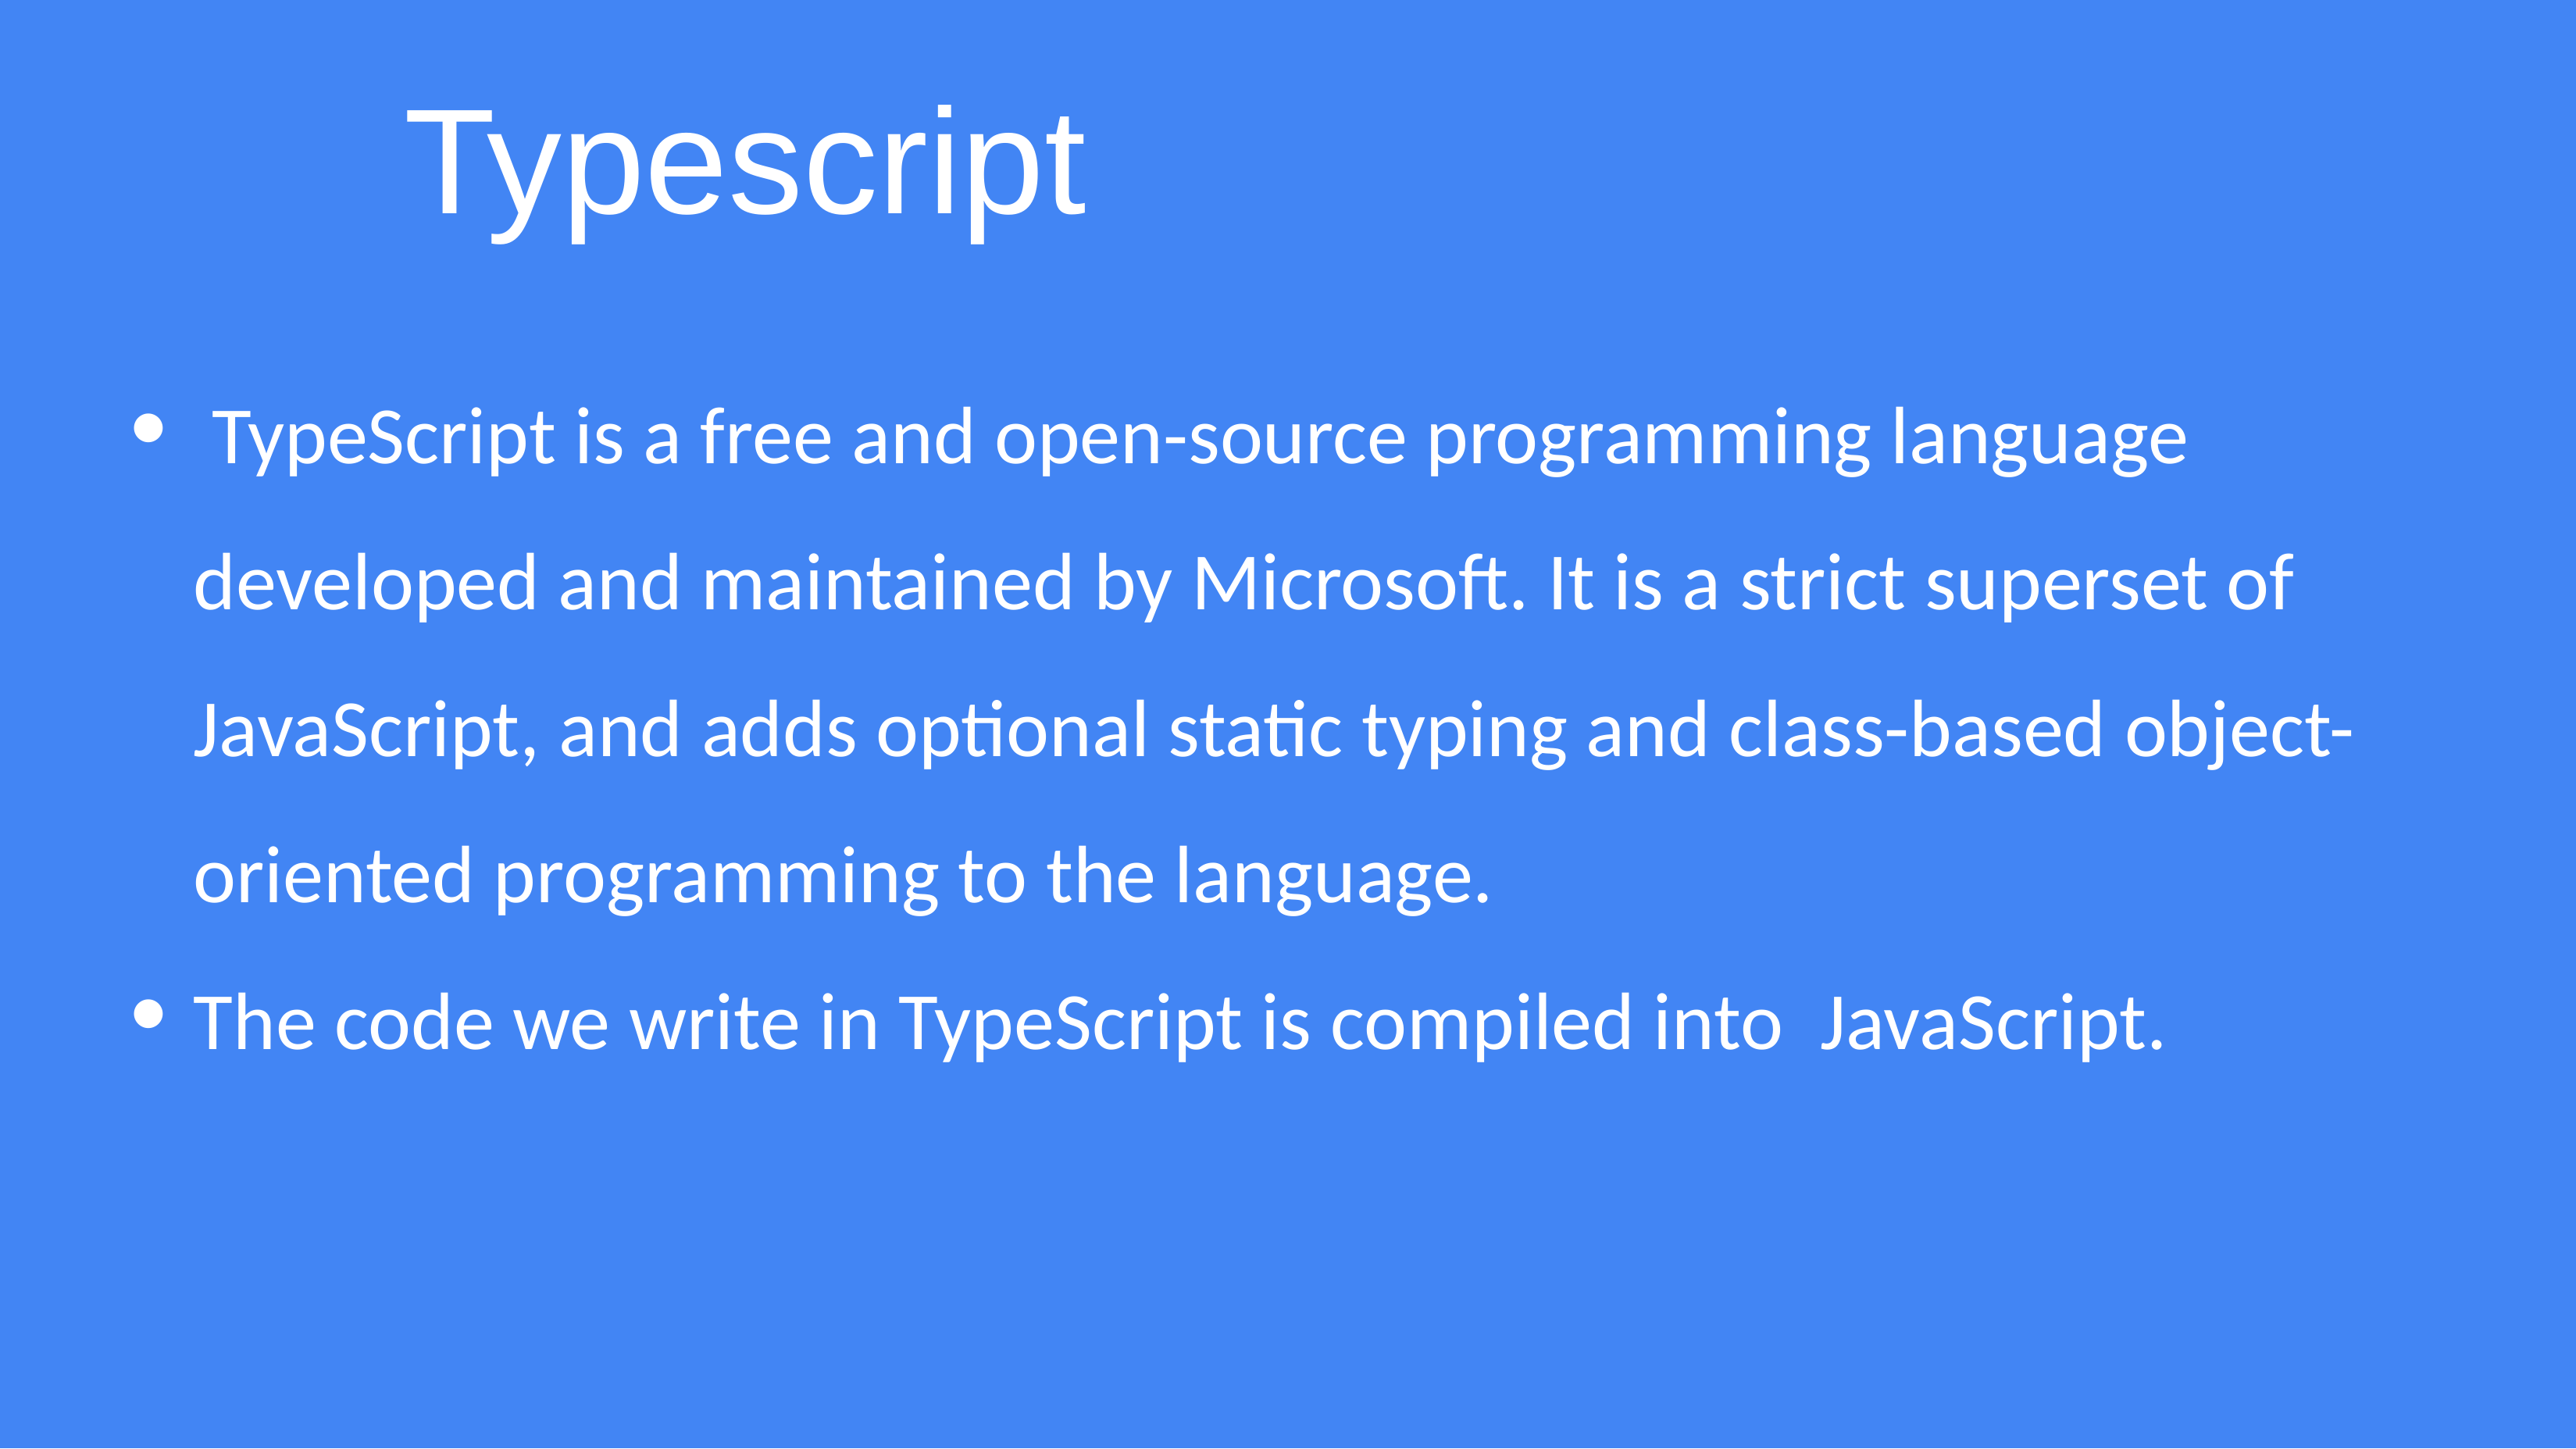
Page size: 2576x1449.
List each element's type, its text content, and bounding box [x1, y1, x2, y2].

list TypeScript is a free and open-source programming language developed and maintained by Microsoft. It is a strict superset of JavaScript, and adds optional static typing and class-based object-oriented programming to the language. The code we write in TypeScript is compiled into JavaScript. [128, 333, 2447, 1386]
title Typescript [404, 63, 2172, 250]
